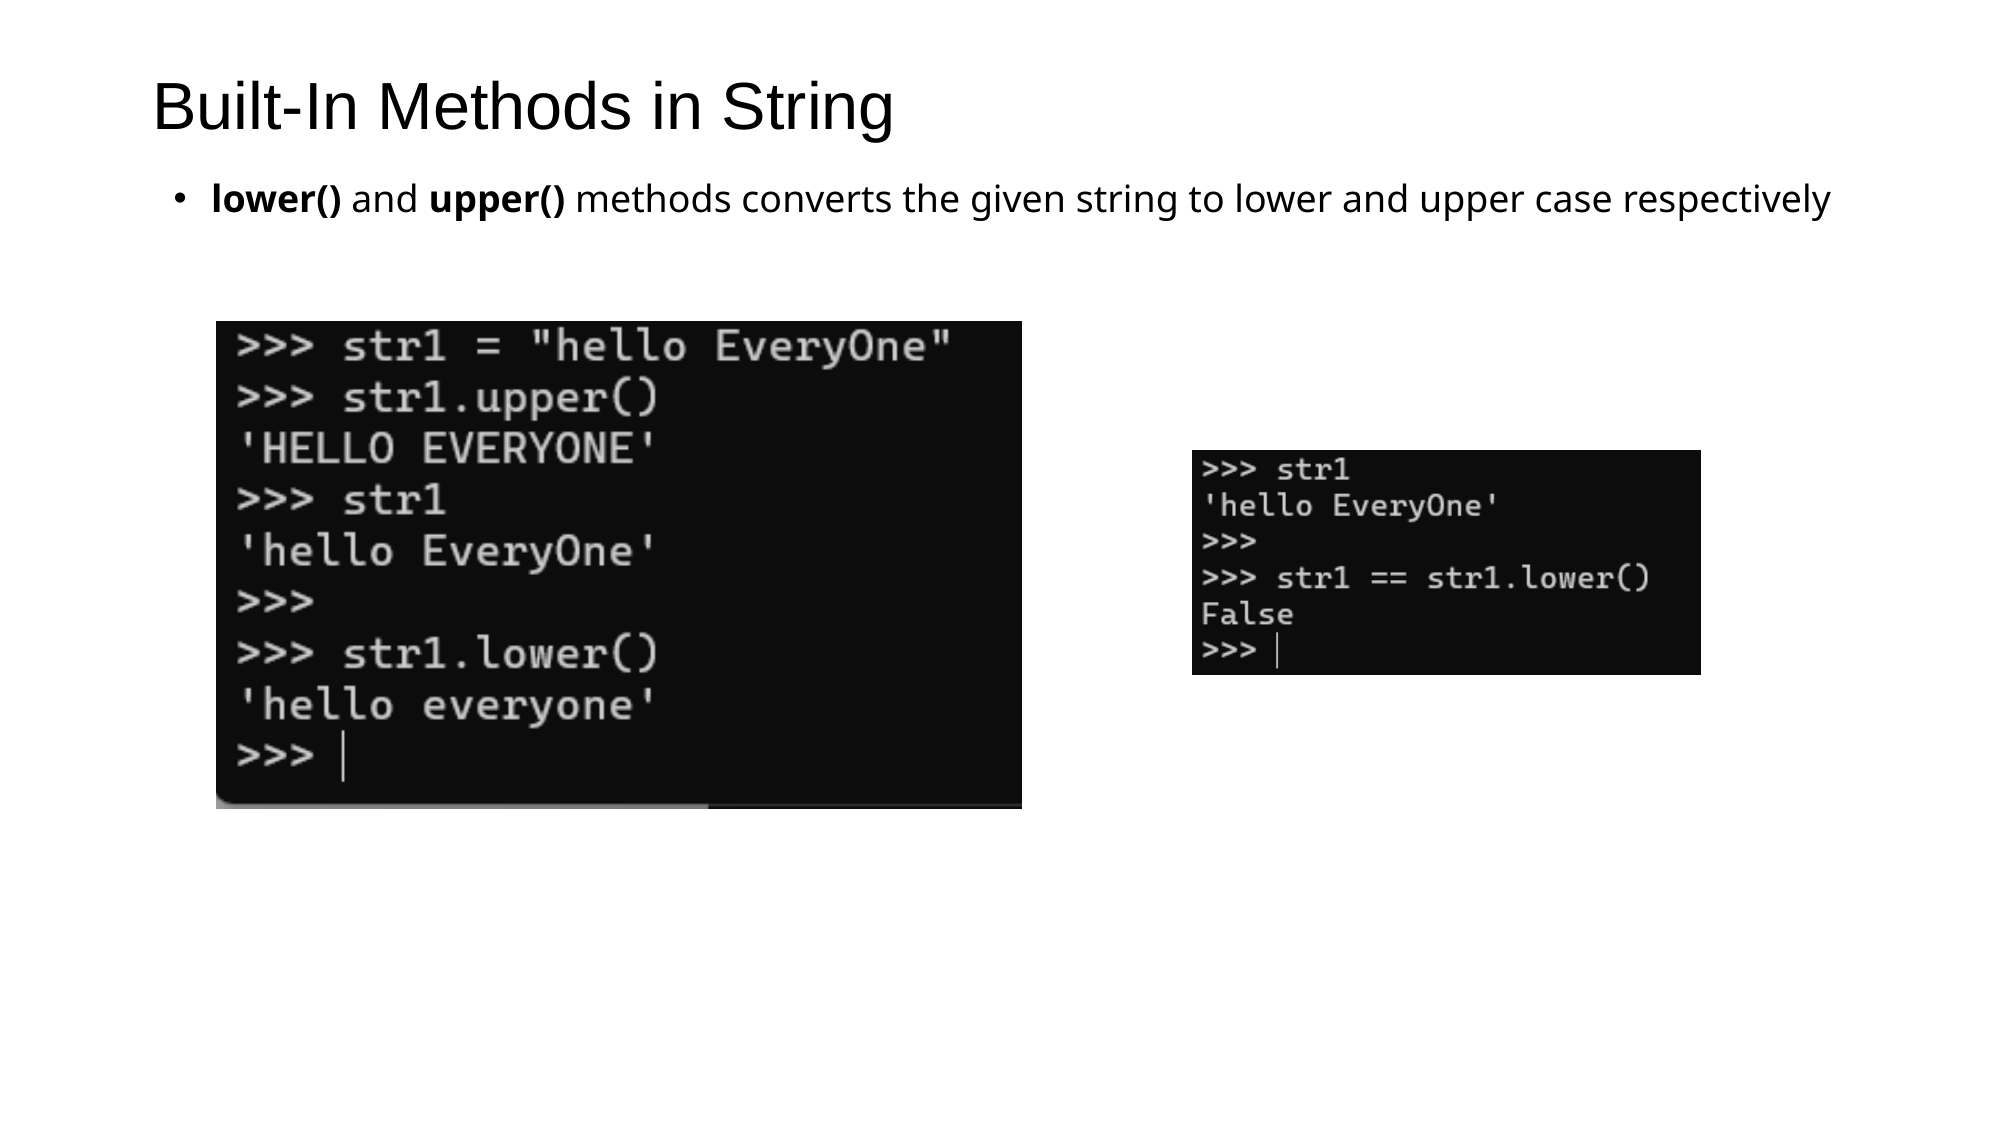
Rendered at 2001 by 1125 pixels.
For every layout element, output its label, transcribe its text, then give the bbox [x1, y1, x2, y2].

picture [1191, 450, 1701, 675]
list lower() and upper() methods converts the given string to lower and upper case respectively [158, 172, 1884, 999]
picture [215, 321, 1022, 810]
title Built-In Methods in String [137, 59, 1863, 157]
